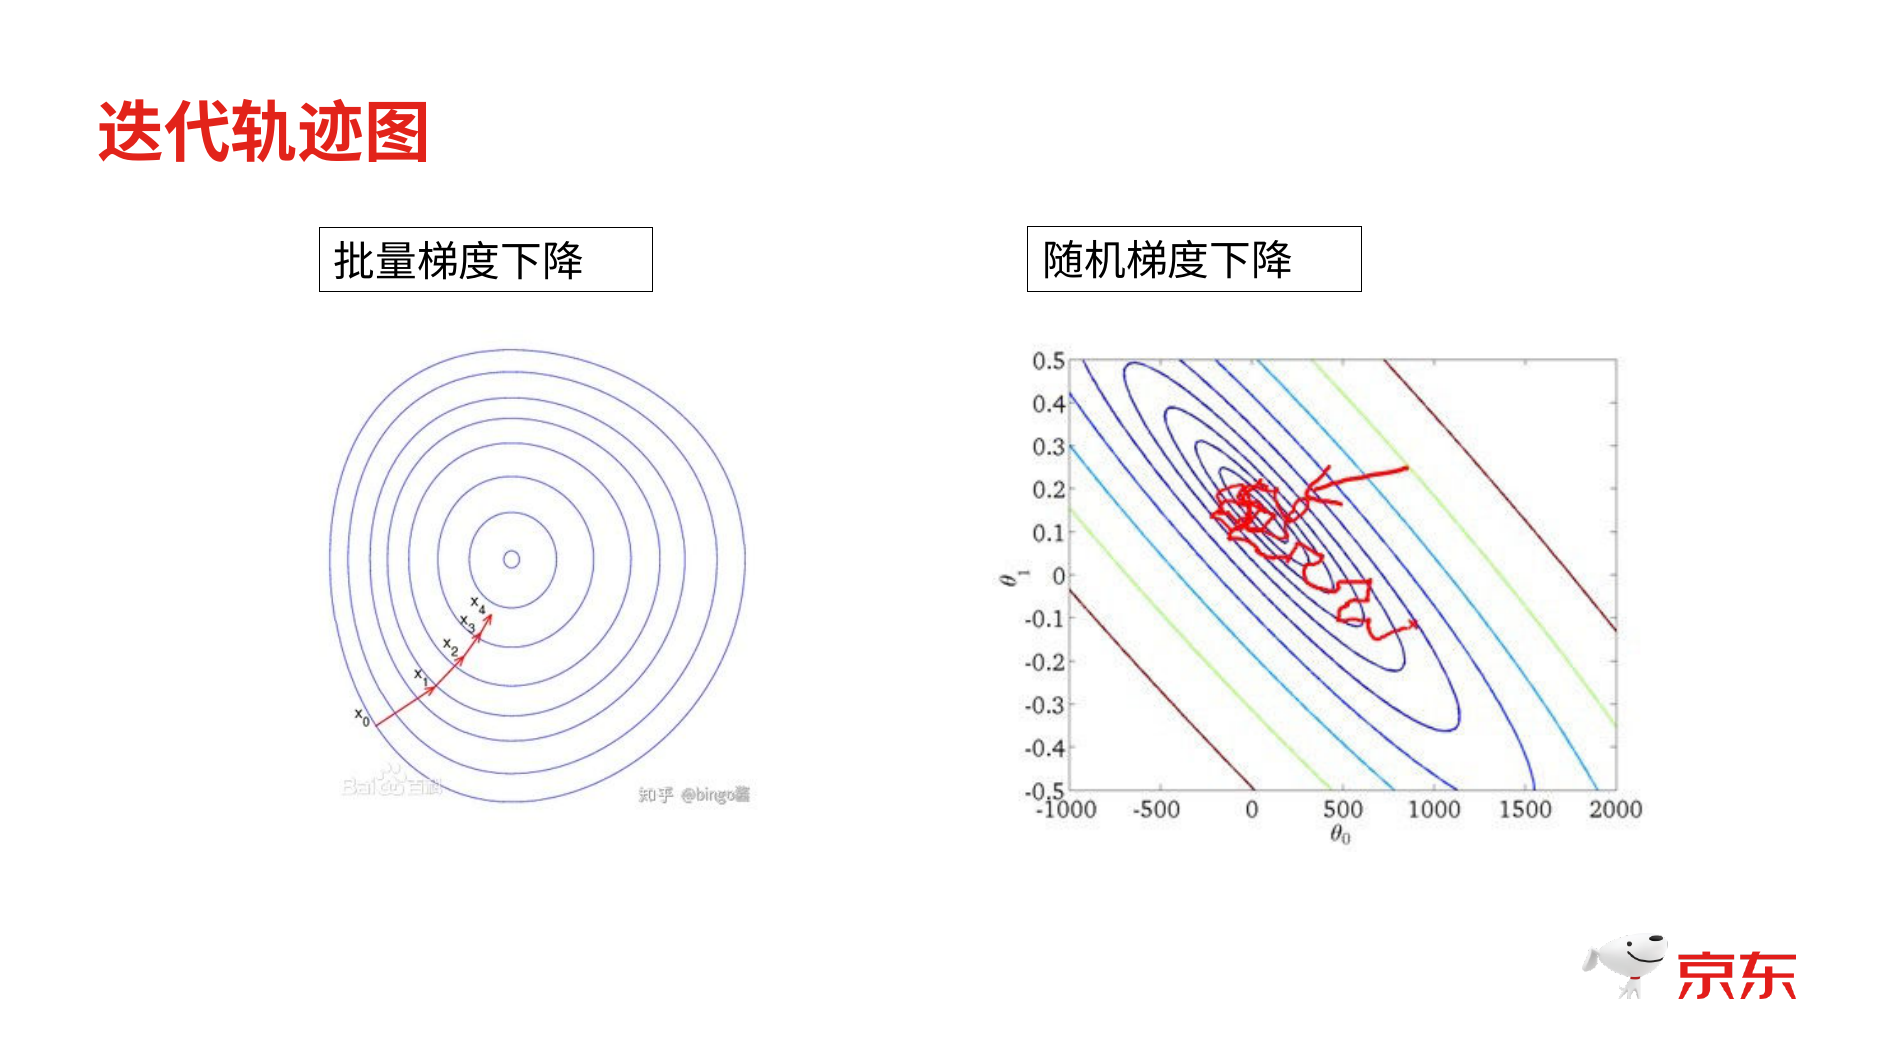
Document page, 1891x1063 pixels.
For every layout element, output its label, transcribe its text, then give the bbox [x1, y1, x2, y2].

text_box 批量梯度下降 [319, 227, 653, 292]
text_box 随机梯度下降 [1027, 226, 1362, 292]
picture [1582, 933, 1796, 999]
picture [992, 330, 1649, 852]
picture [318, 330, 766, 821]
list 迭代轨迹图 [82, 82, 1087, 189]
